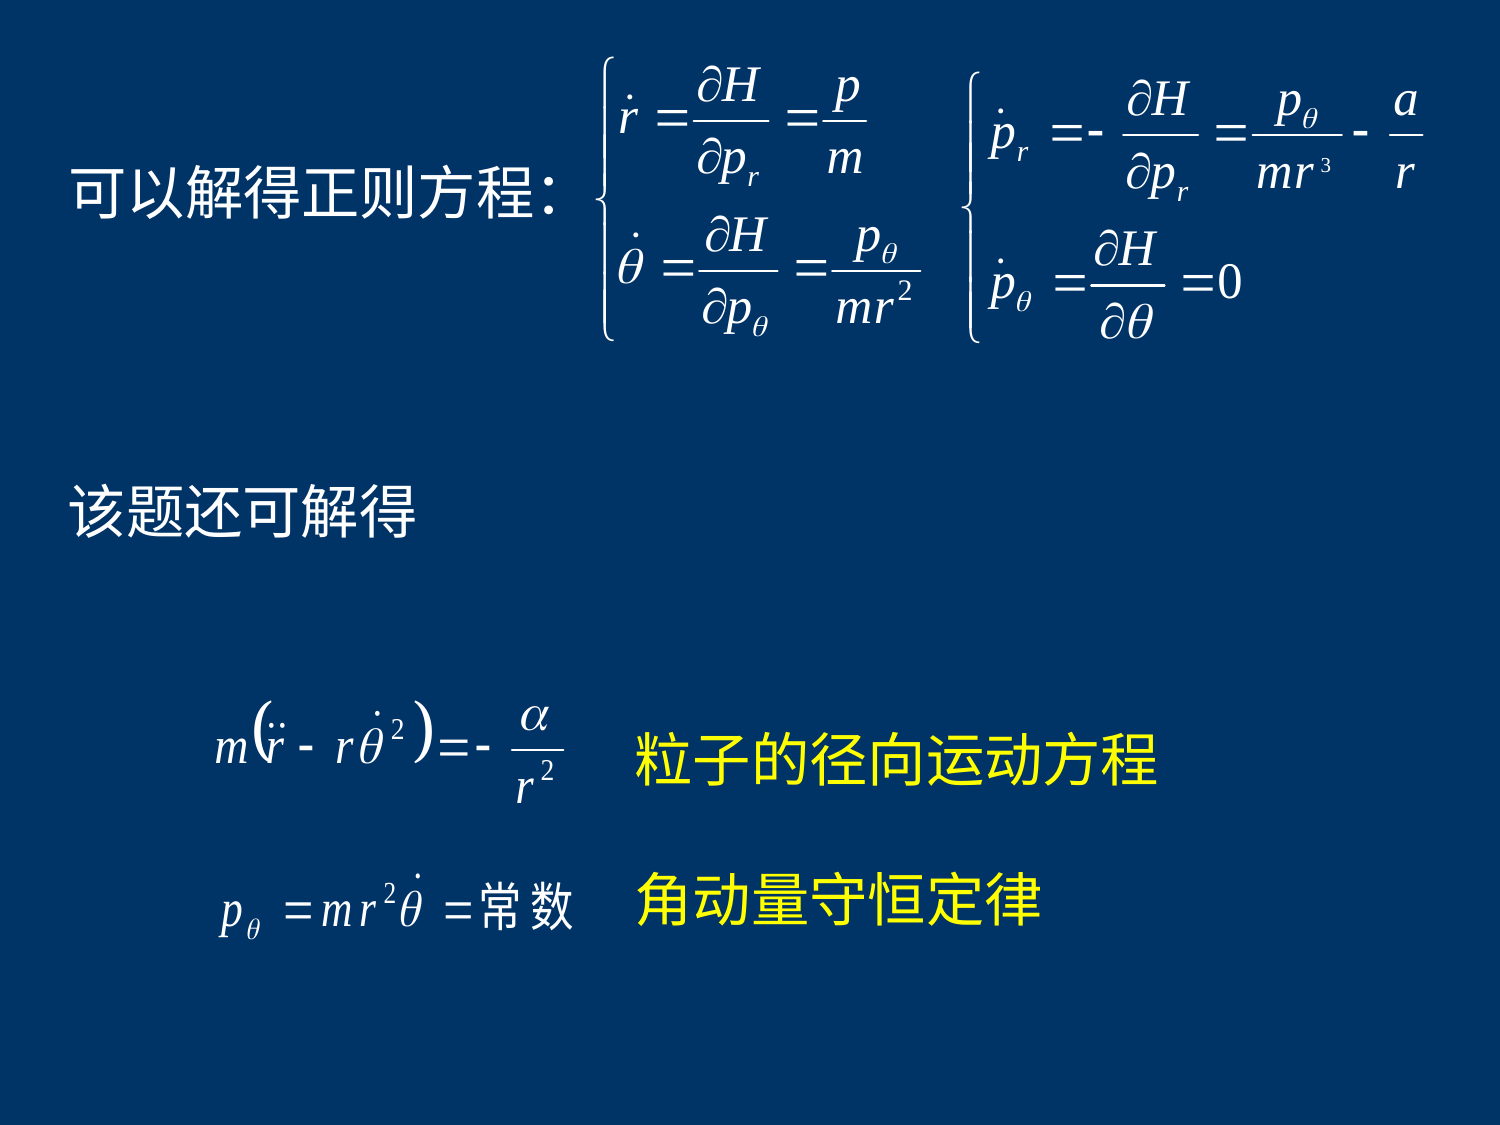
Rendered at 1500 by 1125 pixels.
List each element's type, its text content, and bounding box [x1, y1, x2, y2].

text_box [206, 869, 585, 950]
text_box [584, 45, 929, 351]
text_box 可以解得正则方程： [53, 148, 579, 234]
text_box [206, 680, 572, 812]
text_box 粒子的径向运动方程 角动量守恒定律 [620, 716, 1370, 941]
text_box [950, 62, 1430, 351]
text_box 该题还可解得 [53, 467, 585, 553]
